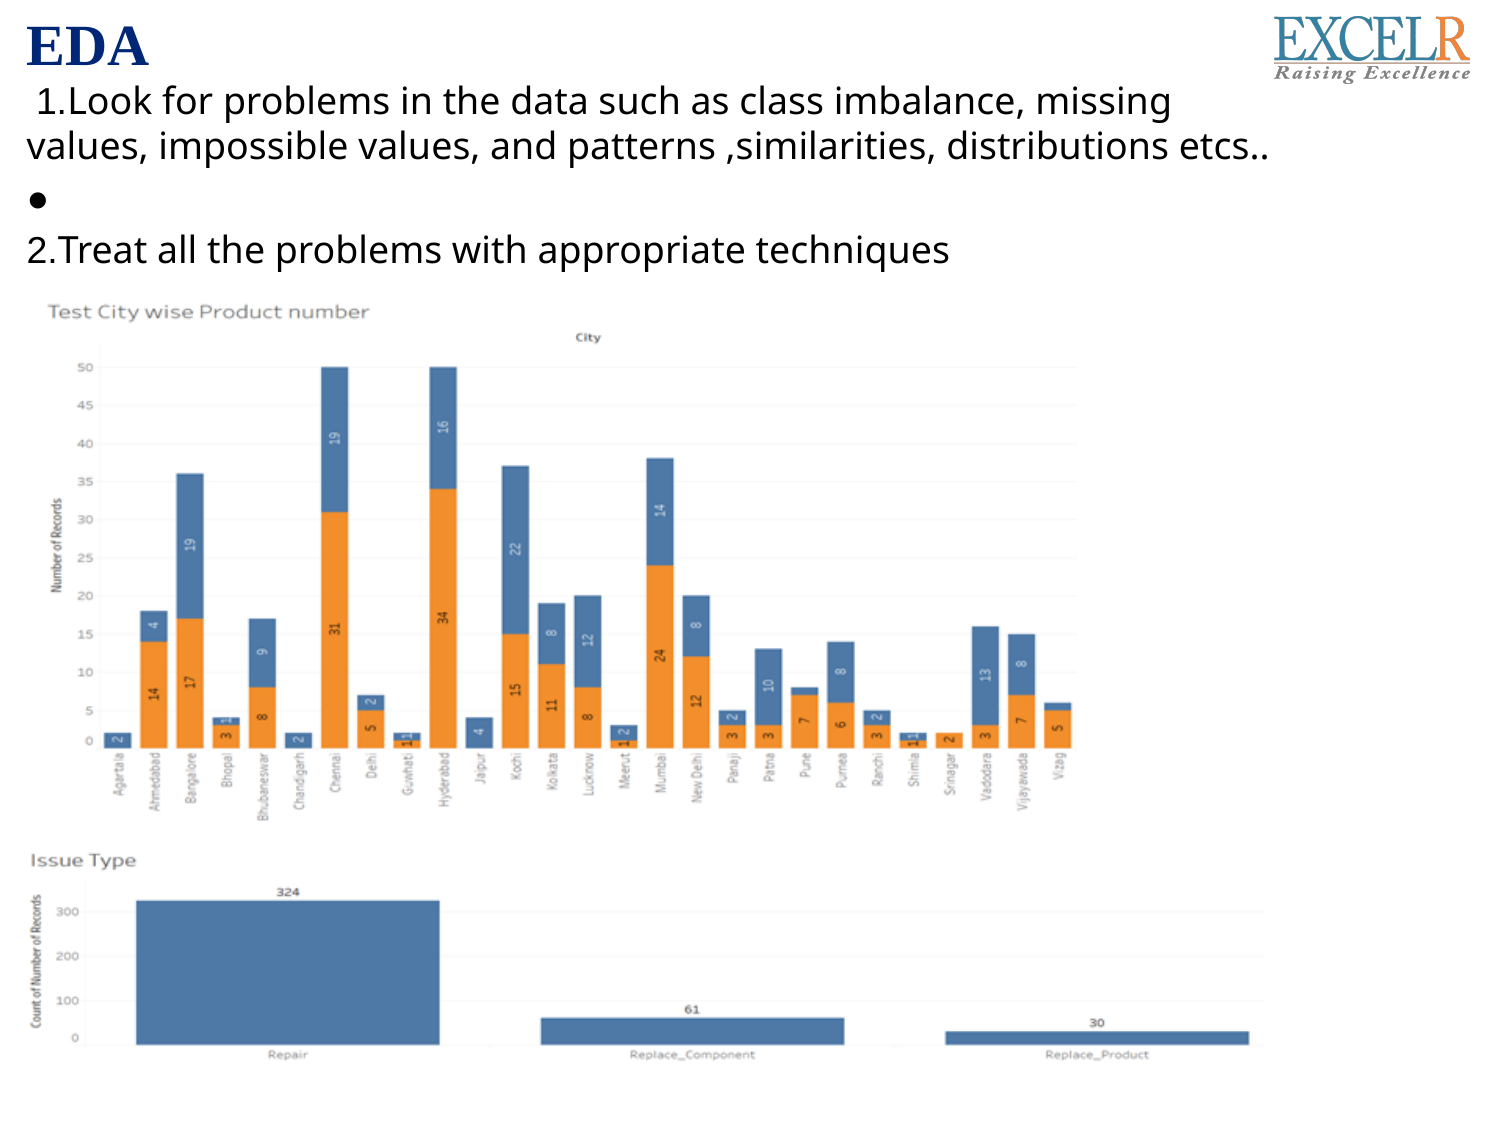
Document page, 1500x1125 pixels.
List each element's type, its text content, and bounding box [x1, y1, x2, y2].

picture [24, 851, 1265, 1066]
picture [1274, 16, 1470, 85]
picture [43, 298, 1143, 827]
text_box EDA 1.Look for problems in the data such as class imbalance, missing values, impossible values, and patterns ,similarities, distributions etcs.. ● 2.Treat all the problems with appropriate techniques [11, 0, 1306, 299]
